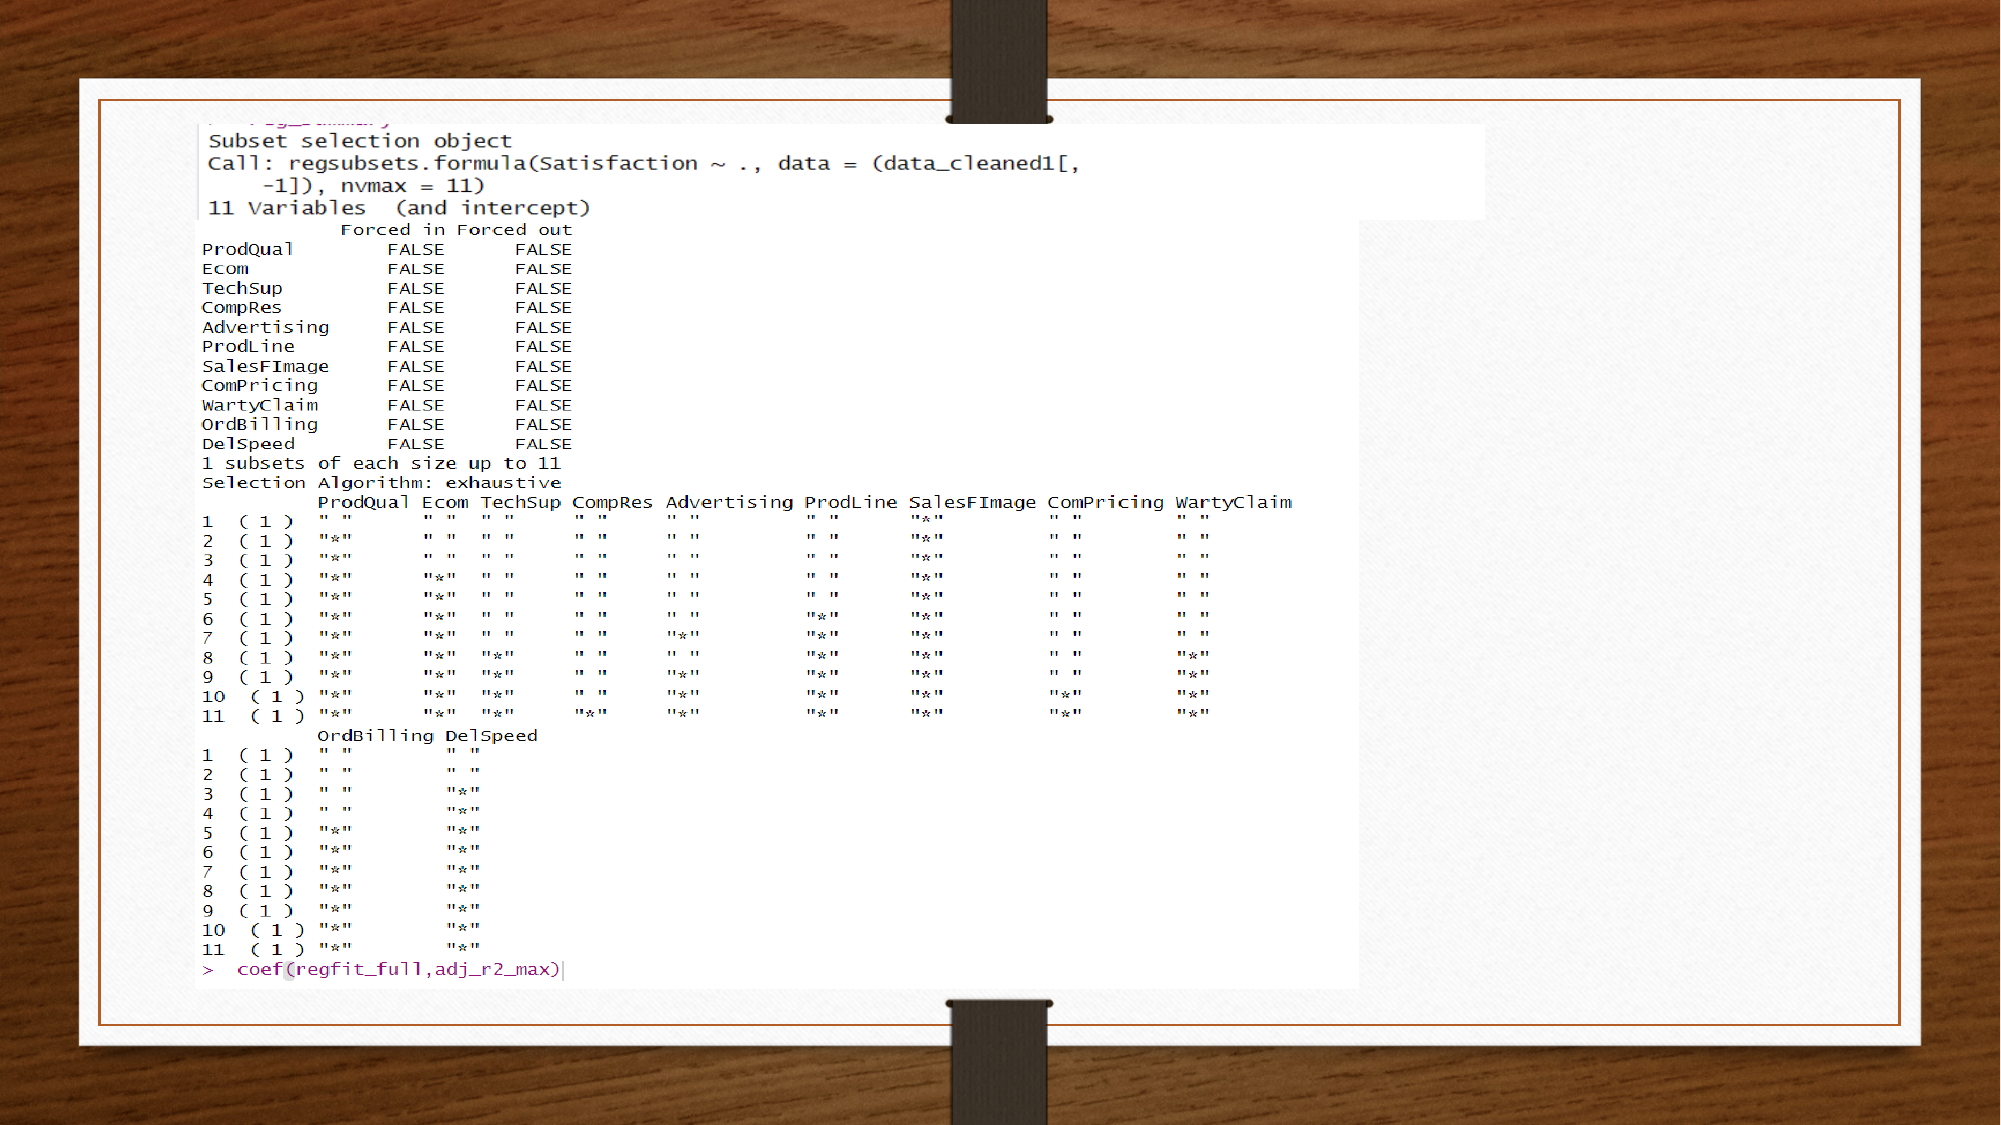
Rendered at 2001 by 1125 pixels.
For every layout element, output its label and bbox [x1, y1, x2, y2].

picture [101, 0, 2001, 1125]
picture [0, 0, 948, 1125]
text_box [195, 124, 1485, 989]
